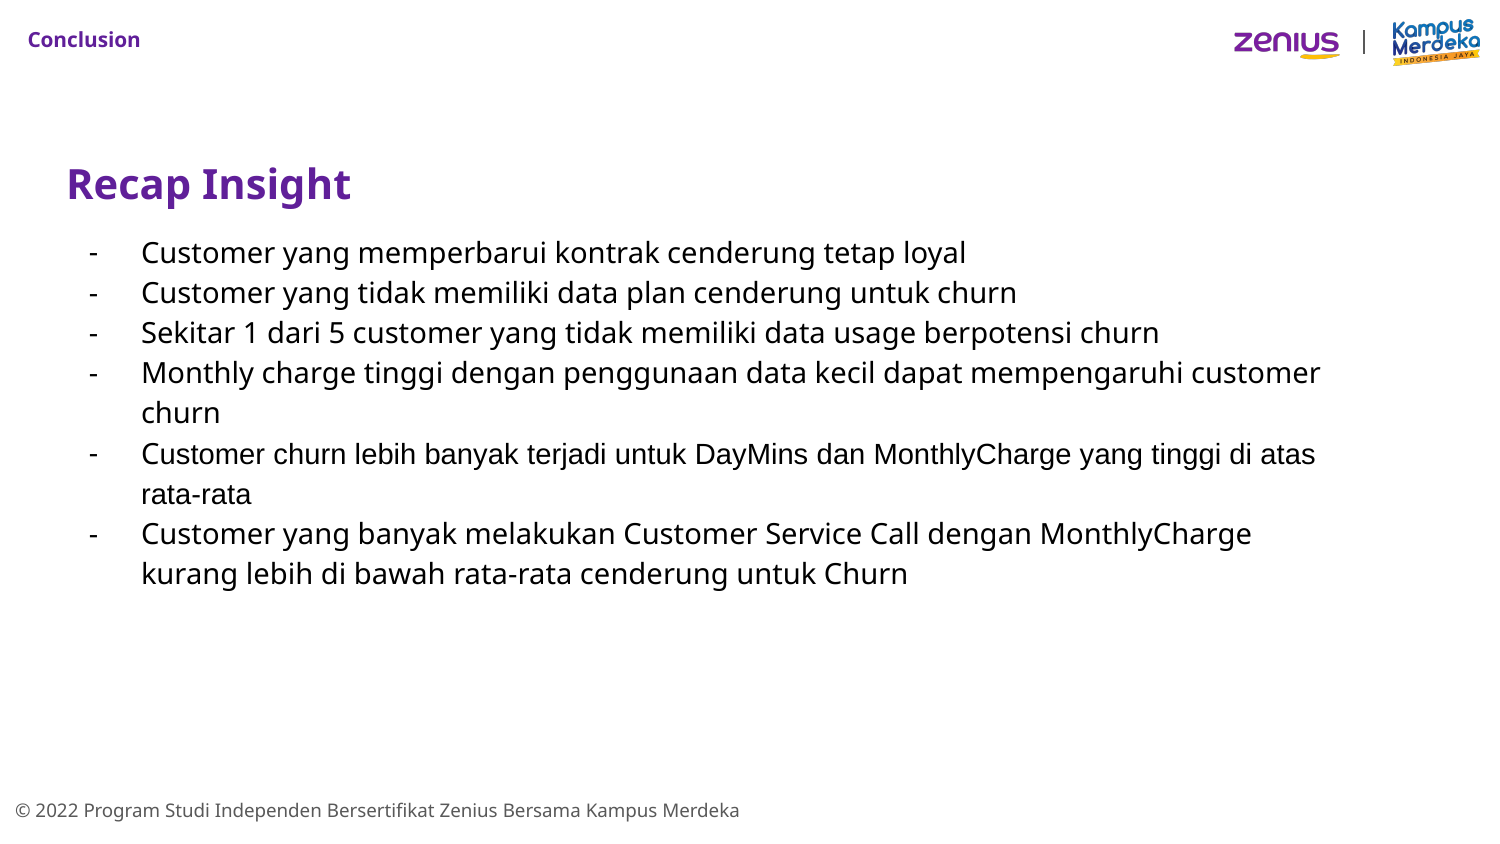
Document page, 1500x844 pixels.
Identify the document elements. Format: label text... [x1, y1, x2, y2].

list Recap Insight Customer yang memperbarui kontrak cenderung tetap loyal Customer yang tidak memiliki data plan cenderung untuk churn Sekitar 1 dari 5 customer yang tidak memiliki data usage berpotensi churn Monthly charge tinggi dengan penggunaan data kecil dapat mempengaruhi customer churn Customer churn lebih banyak terjadi untuk DayMins dan MonthlyCharge yang tinggi di atas rata-rata Customer yang banyak melakukan Customer Service Call dengan MonthlyCharge kurang lebih di bawah rata-rata cenderung untuk Churn [51, 135, 1353, 725]
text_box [1230, 15, 1480, 69]
text_box Conclusion [12, 14, 1011, 65]
text_box © 2022 Program Studi Independen Bersertifikat Zenius Bersama Kampus Merdeka [0, 787, 1468, 833]
